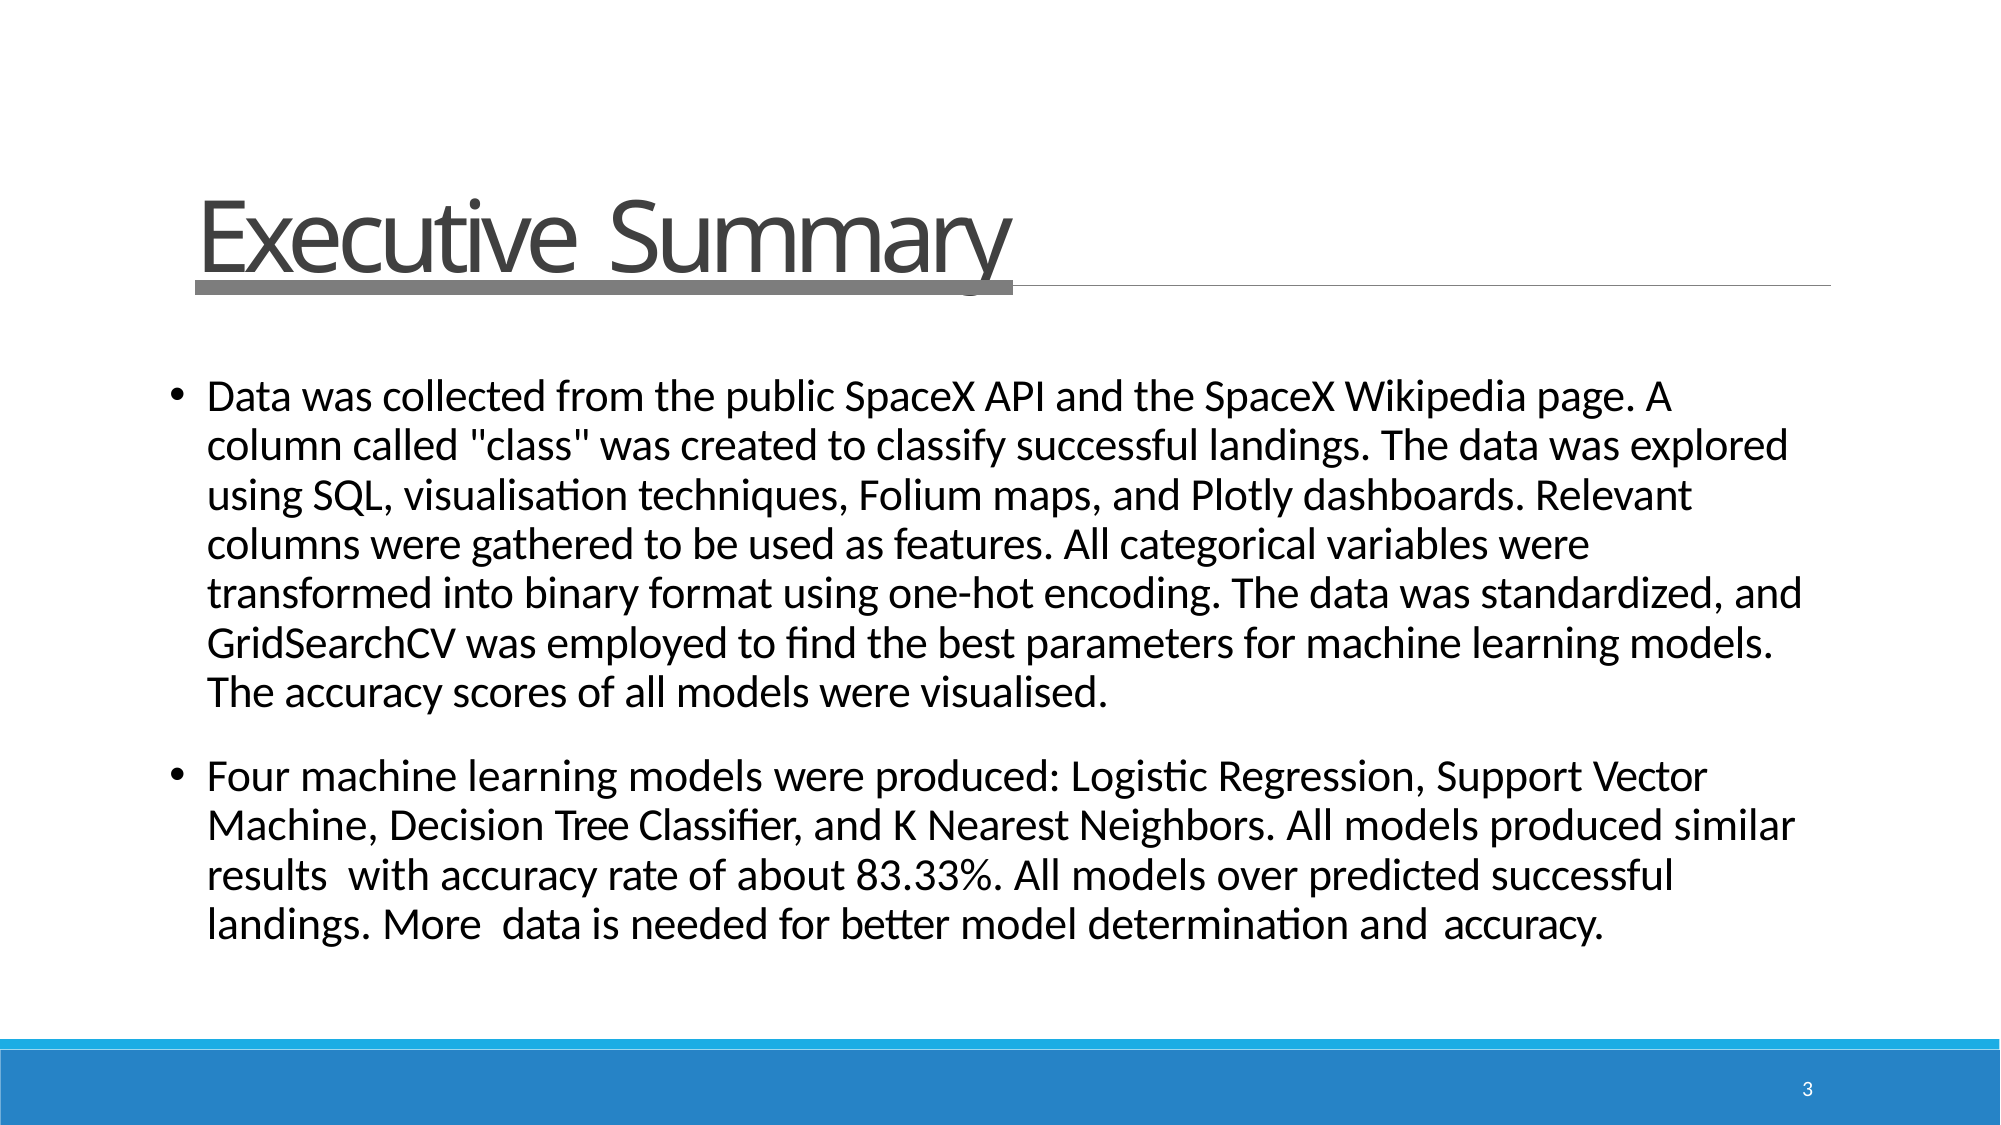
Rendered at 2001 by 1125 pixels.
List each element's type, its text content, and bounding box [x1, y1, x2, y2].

text_box Data was collected from the public SpaceX API and the SpaceX Wikipedia page. A column called "class" was created to classify successful landings. The data was explored using SQL, visualisation techniques, Folium maps, and Plotly dashboards. Relevant columns were gathered to be used as features. All categorical variables were transformed into binary format using one-hot encoding. The data was standardized, and GridSearchCV was employed to find the best parameters for machine learning models. The accuracy scores of all models were visualised. Four machine learning models were produced: Logistic Regression, Support Vector Machine, Decision Tree Classifier, and K Nearest Neighbors. All models produced similar results with accuracy rate of about 83.33%. All models over predicted successful landings. More data is needed for better model determination and accuracy. [167, 364, 1835, 950]
text_box 3 [1795, 1077, 1820, 1101]
title Executive Summary [167, 0, 1910, 293]
